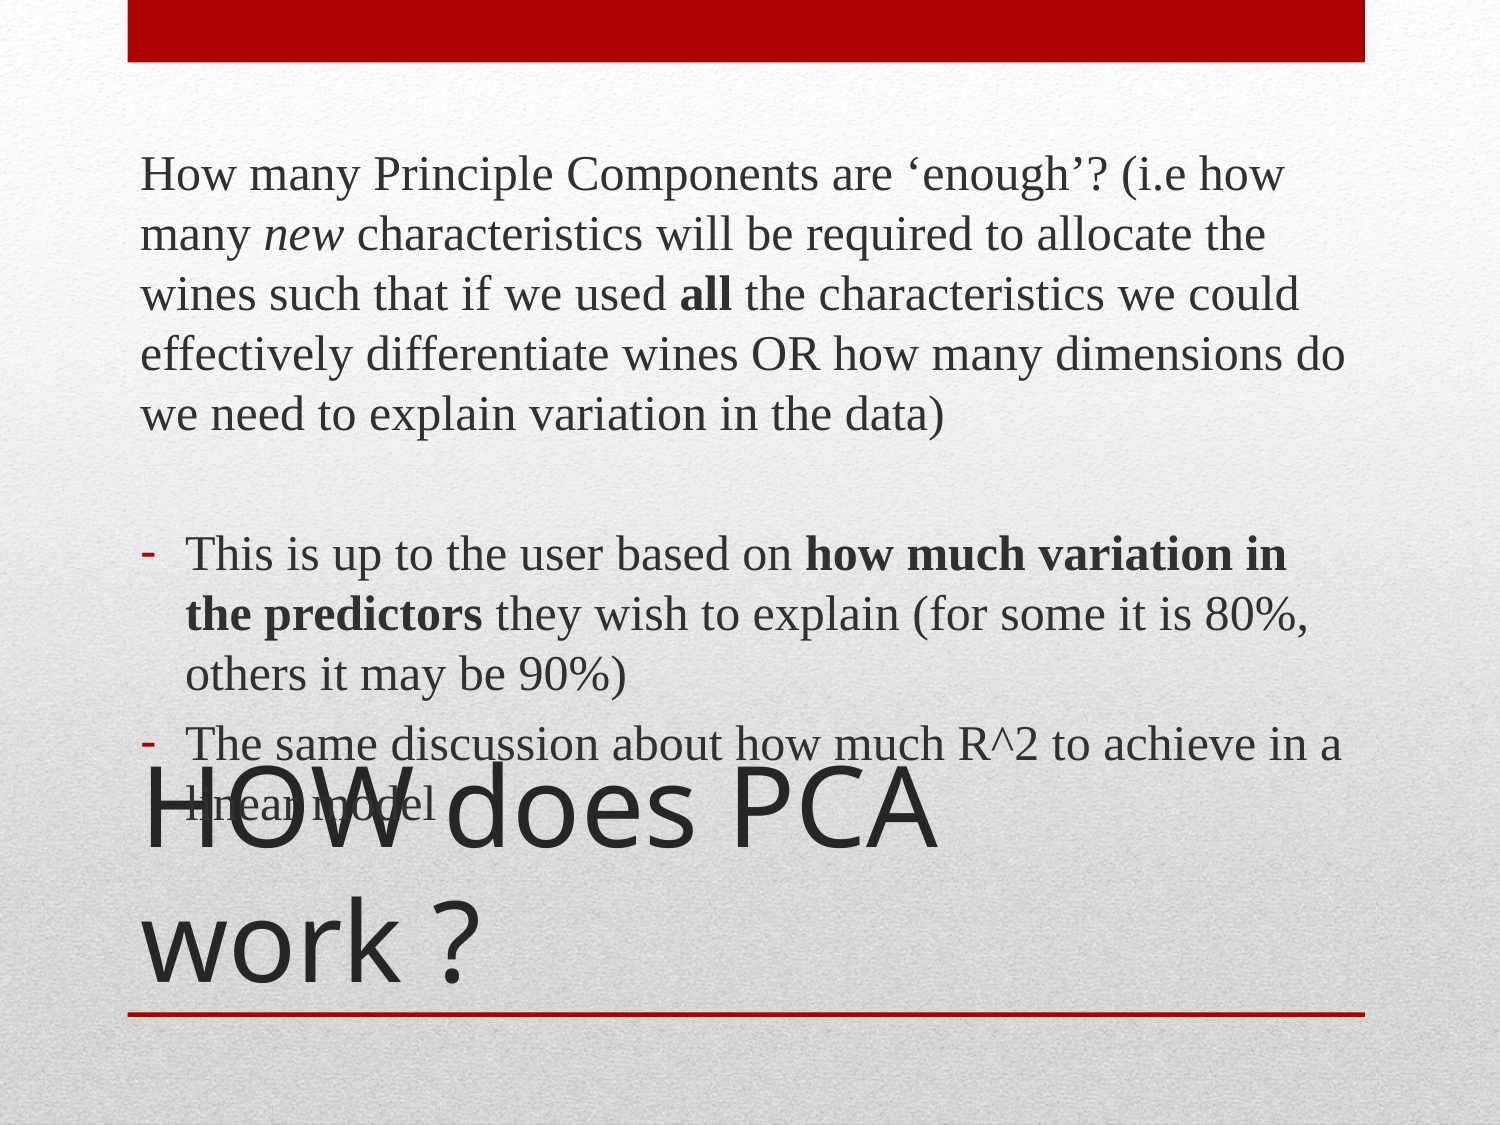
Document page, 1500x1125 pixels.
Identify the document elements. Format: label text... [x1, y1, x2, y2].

title HOW does PCA work ? [125, 874, 1238, 1013]
list How many Principle Components are ‘enough’? (i.e how many new characteristics will be required to allocate the wines such that if we used all the characteristics we could effectively differentiate wines OR how many dimensions do we need to explain variation in the data) This is up to the user based on how much variation in the predictors they wish to explain (for some it is 80%, others it may be 90%) The same discussion about how much R^2 to achieve in a linear model [125, 133, 1363, 874]
